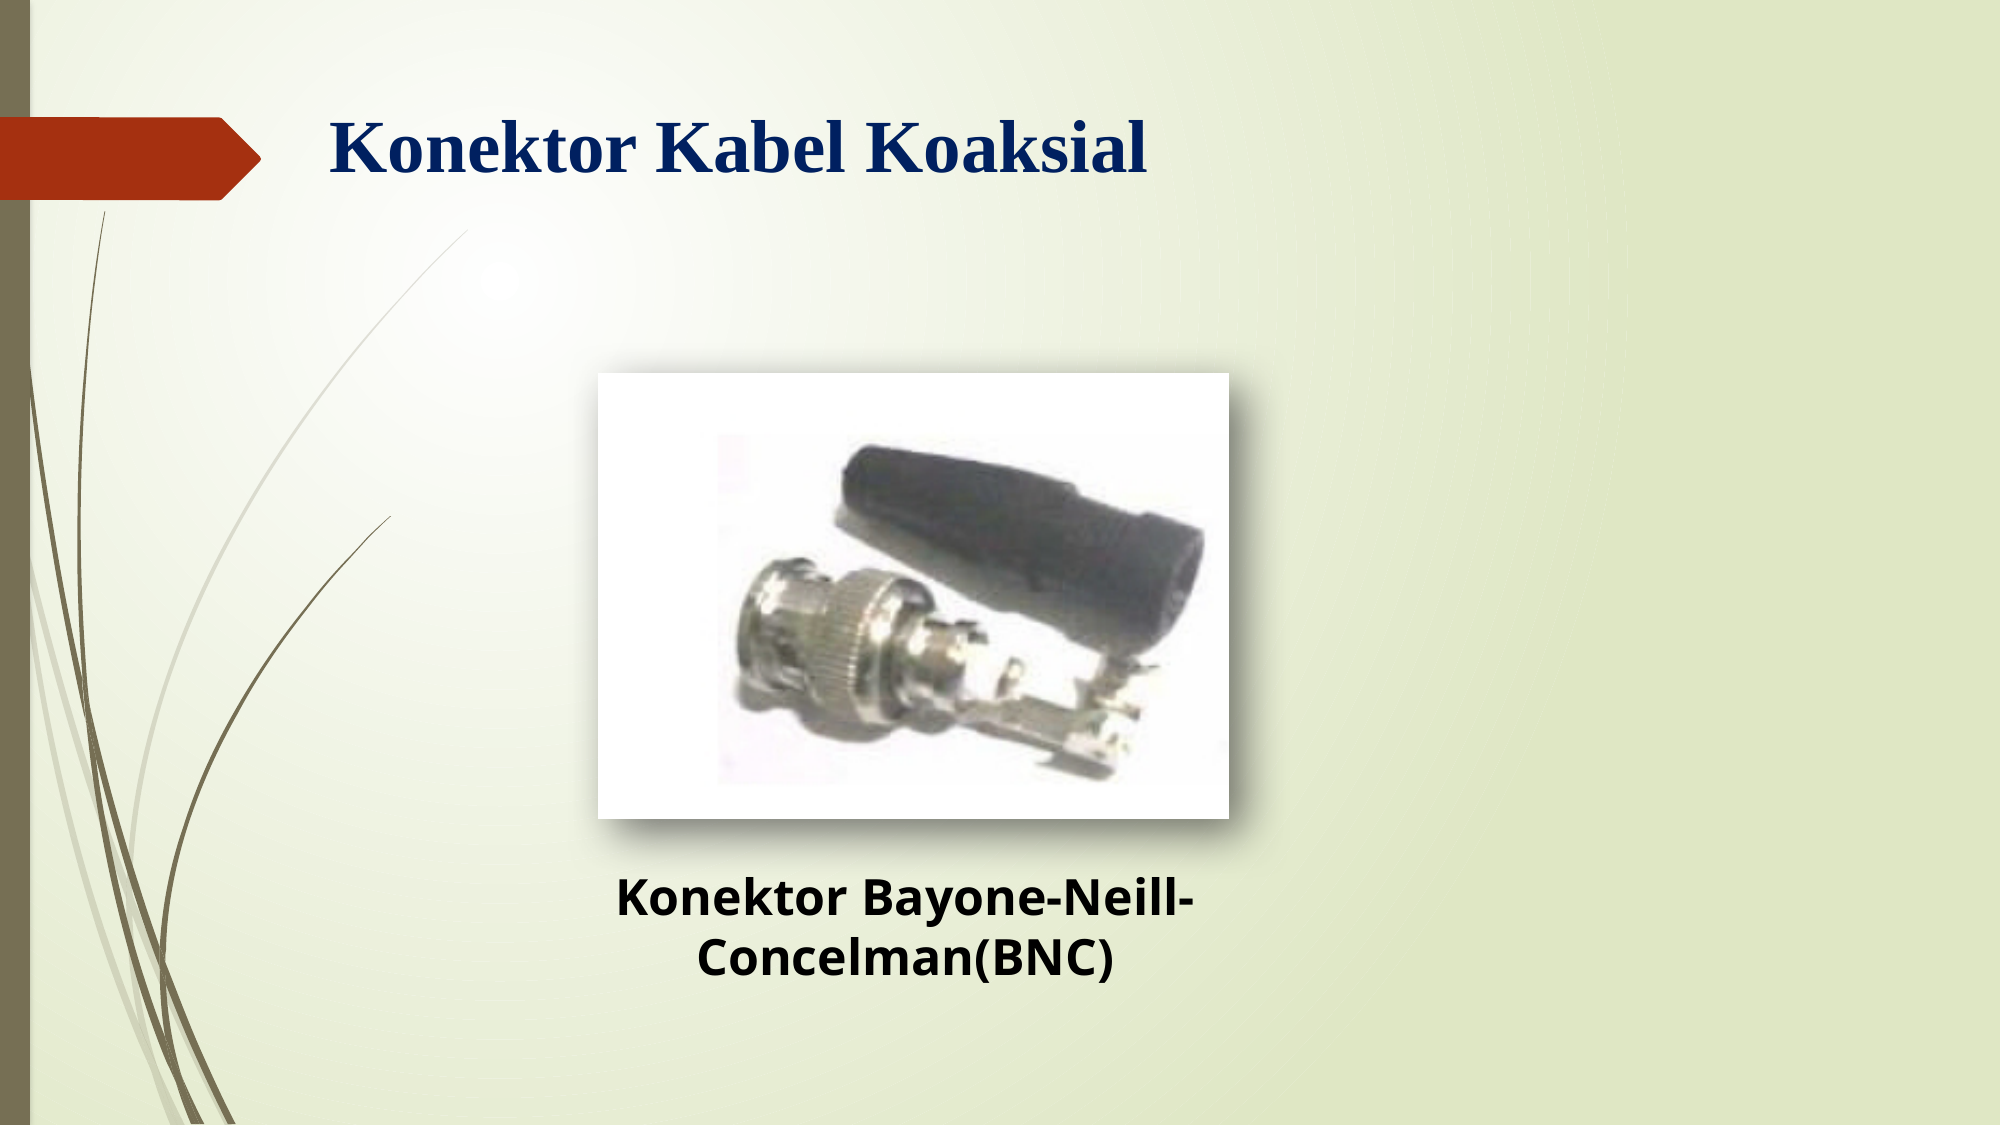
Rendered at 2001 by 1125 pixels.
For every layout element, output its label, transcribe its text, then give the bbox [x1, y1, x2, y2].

text_box Konektor Bayone-Neill- Concelman(BNC) [515, 857, 1296, 993]
title Konektor Kabel Koaksial [314, 90, 1665, 243]
picture [598, 373, 1229, 820]
